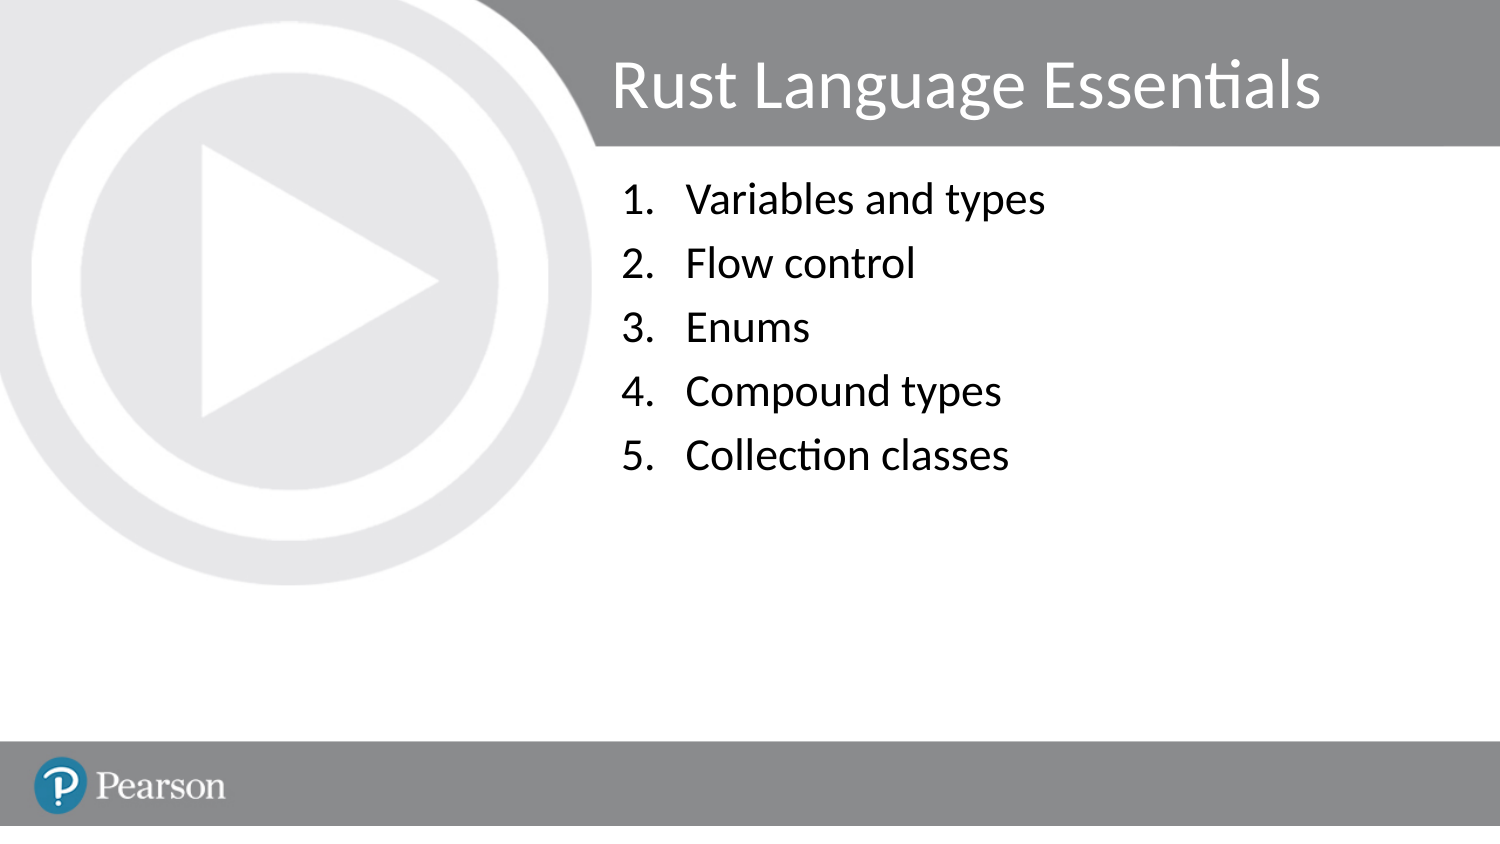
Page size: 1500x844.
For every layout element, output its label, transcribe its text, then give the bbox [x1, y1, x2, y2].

title Rust Language Essentials [596, 30, 1465, 161]
picture [0, 0, 1500, 826]
subtitle Variables and types Flow control Enums Compound types Collection classes [596, 161, 1465, 712]
